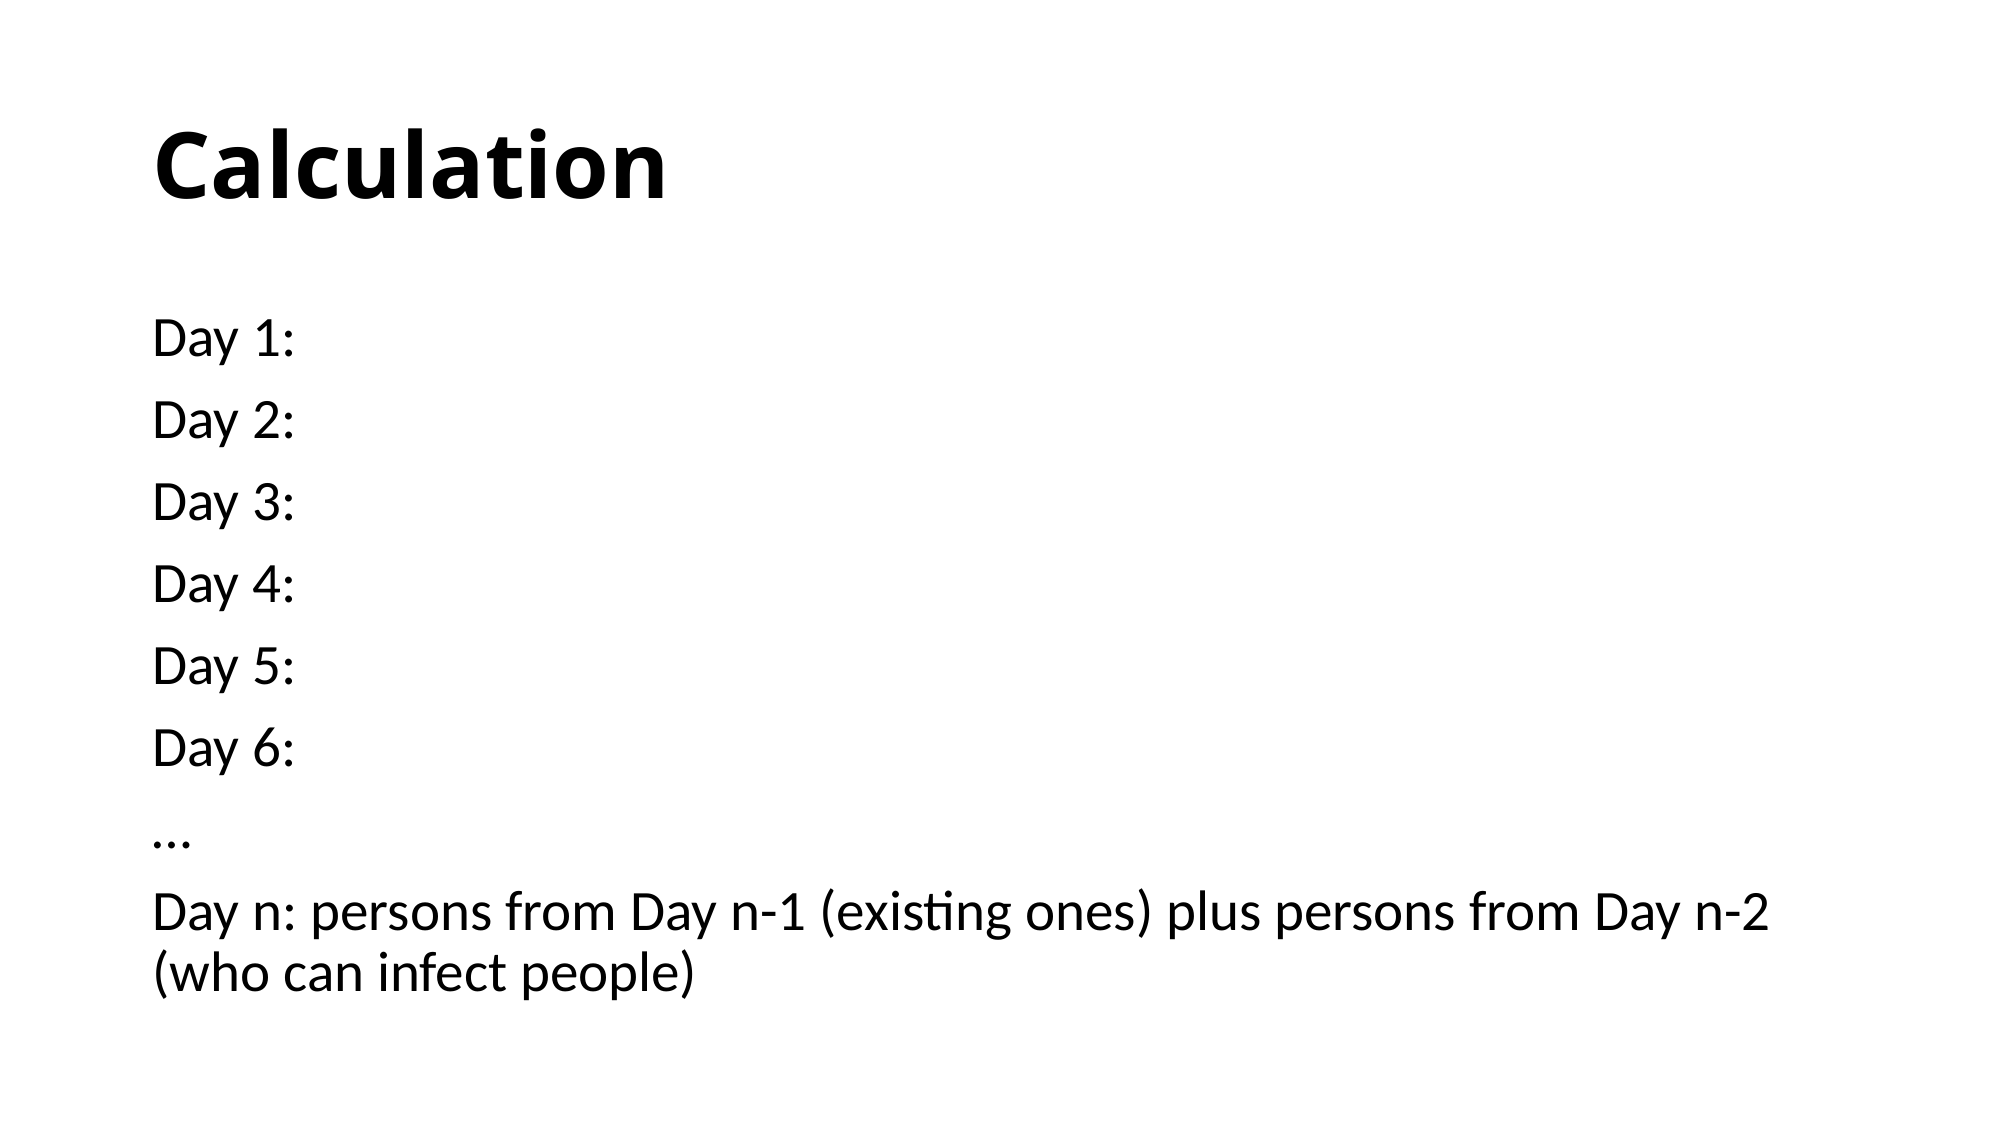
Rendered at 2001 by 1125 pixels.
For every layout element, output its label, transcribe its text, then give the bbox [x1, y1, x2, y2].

title Calculation [137, 59, 1863, 278]
list Day 1: Day 2: Day 3: Day 4: Day 5: Day 6: … Day n: persons from Day n-1 (existing ones) plus persons from Day n-2 (who can infect people) [137, 299, 1863, 1014]
